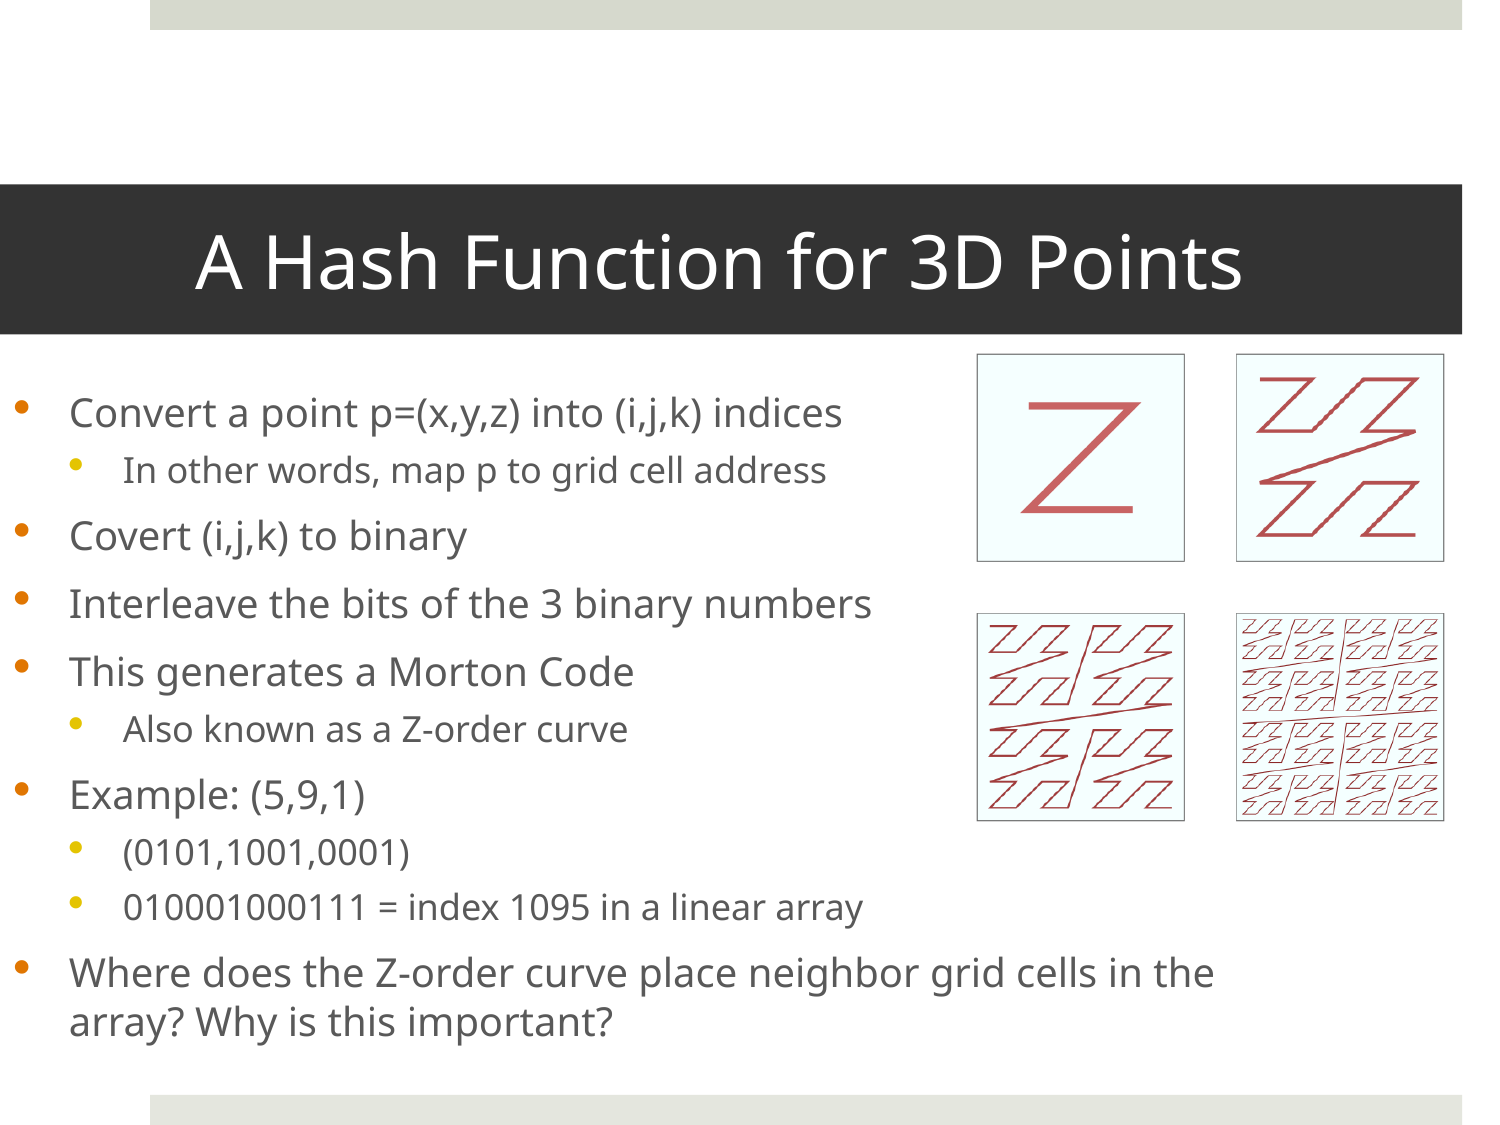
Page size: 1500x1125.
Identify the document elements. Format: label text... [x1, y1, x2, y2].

title A Hash Function for 3D Points [0, 184, 1463, 335]
picture [956, 333, 1463, 840]
list Convert a point p=(x,y,z) into (i,j,k) indices In other words, map p to grid cell address Covert (i,j,k) to binary Interleave the bits of the 3 binary numbers This generates a Morton Code Also known as a Z-order curve Example: (5,9,1) (0101,1001,0001) 010001000111 = index 1095 in a linear array Where does the Z-order curve place neighbor grid cells in the array? Why is this important? [0, 380, 1287, 1056]
